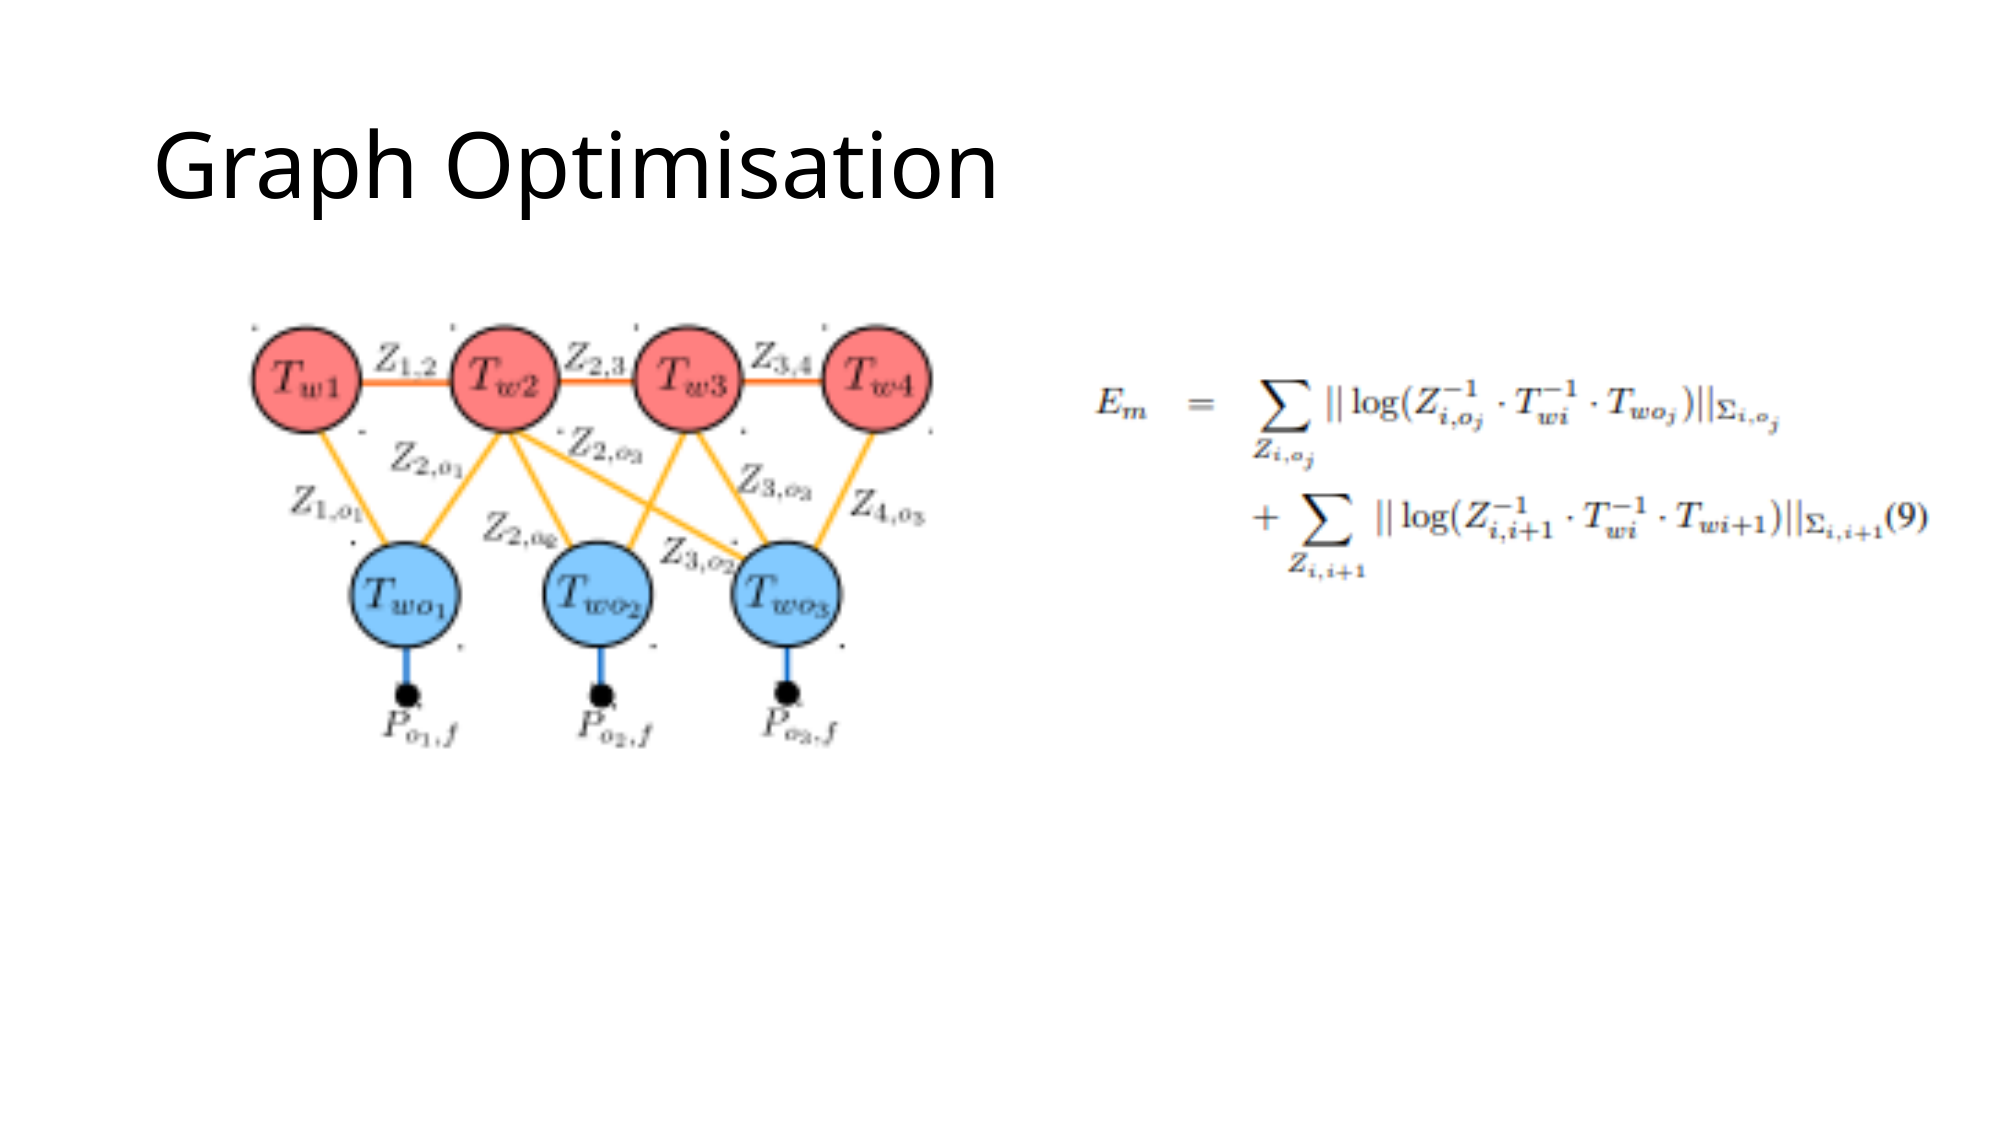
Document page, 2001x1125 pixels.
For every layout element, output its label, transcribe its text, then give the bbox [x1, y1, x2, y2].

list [73, 277, 1081, 771]
title Graph Optimisation [137, 59, 1863, 278]
picture [1026, 353, 1966, 606]
